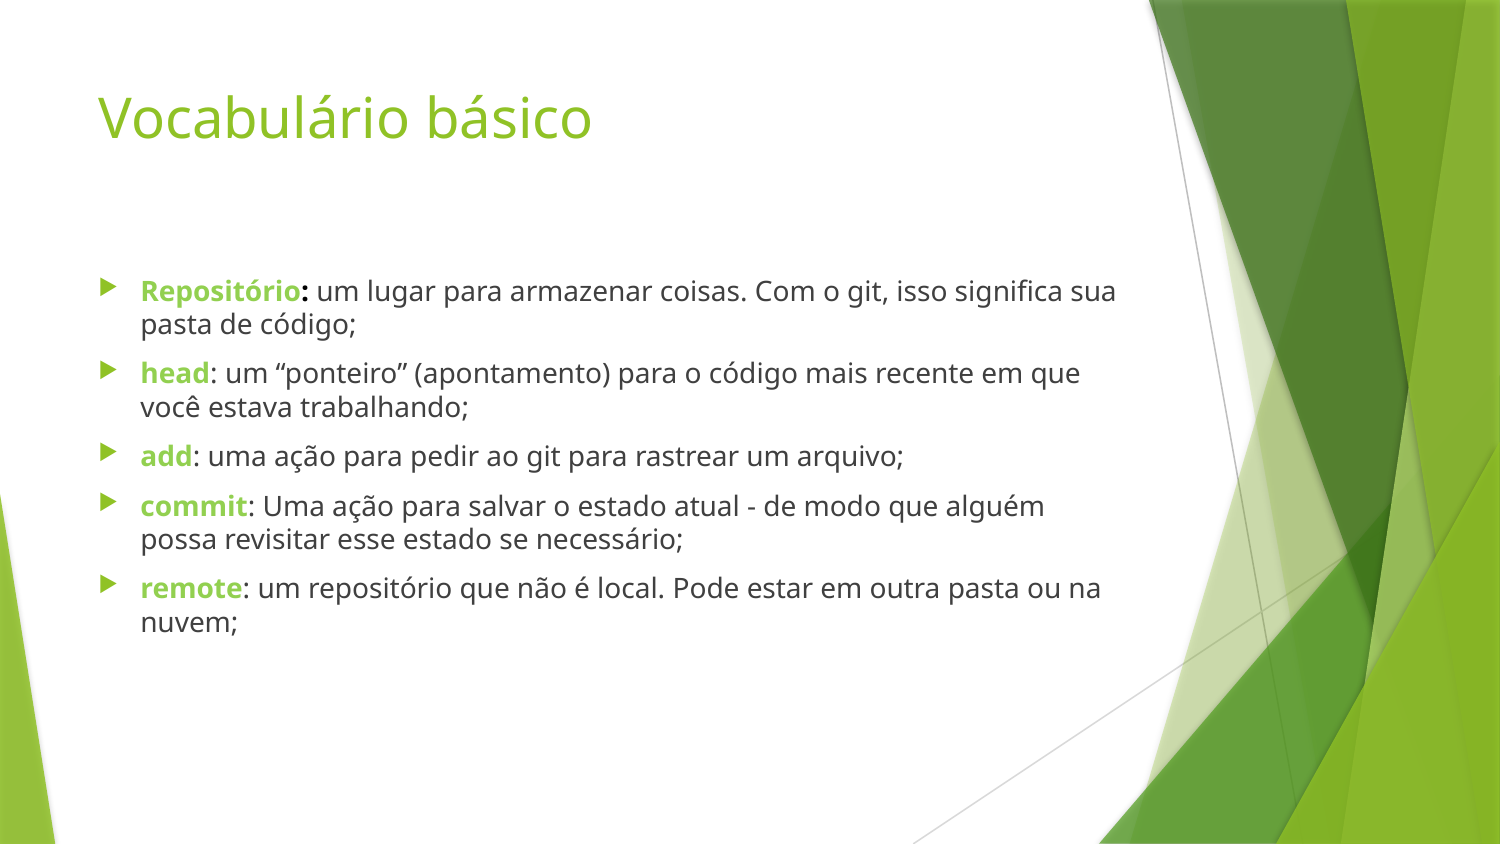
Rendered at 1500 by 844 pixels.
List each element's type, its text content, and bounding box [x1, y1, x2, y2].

list Repositório: um lugar para armazenar coisas. Com o git, isso significa sua pasta de código; head: um “ponteiro” (apontamento) para o código mais recente em que você estava trabalhando; add: uma ação para pedir ao git para rastrear um arquivo; commit: Uma ação para salvar o estado atual - de modo que alguém possa revisitar esse estado se necessário; remote: um repositório que não é local. Pode estar em outra pasta ou na nuvem; [83, 265, 1141, 744]
title Vocabulário básico [83, 75, 1141, 238]
